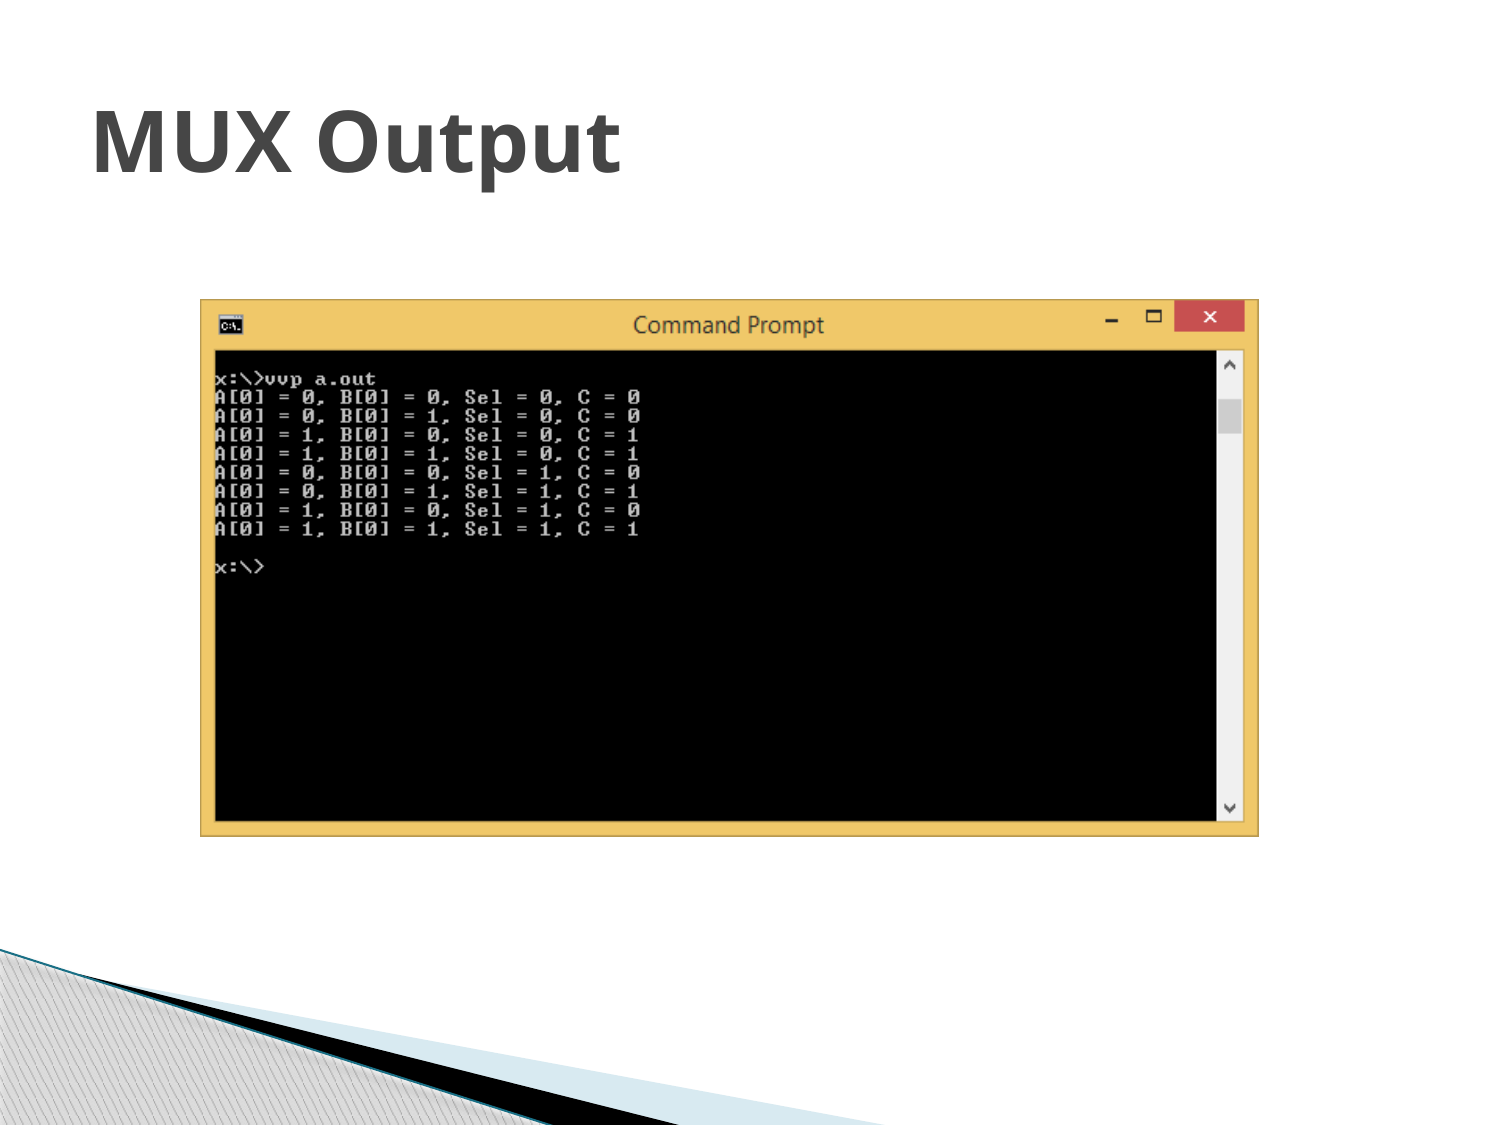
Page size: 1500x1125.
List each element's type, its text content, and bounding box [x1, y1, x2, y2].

title MUX Output [75, 45, 1425, 233]
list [199, 299, 1260, 838]
